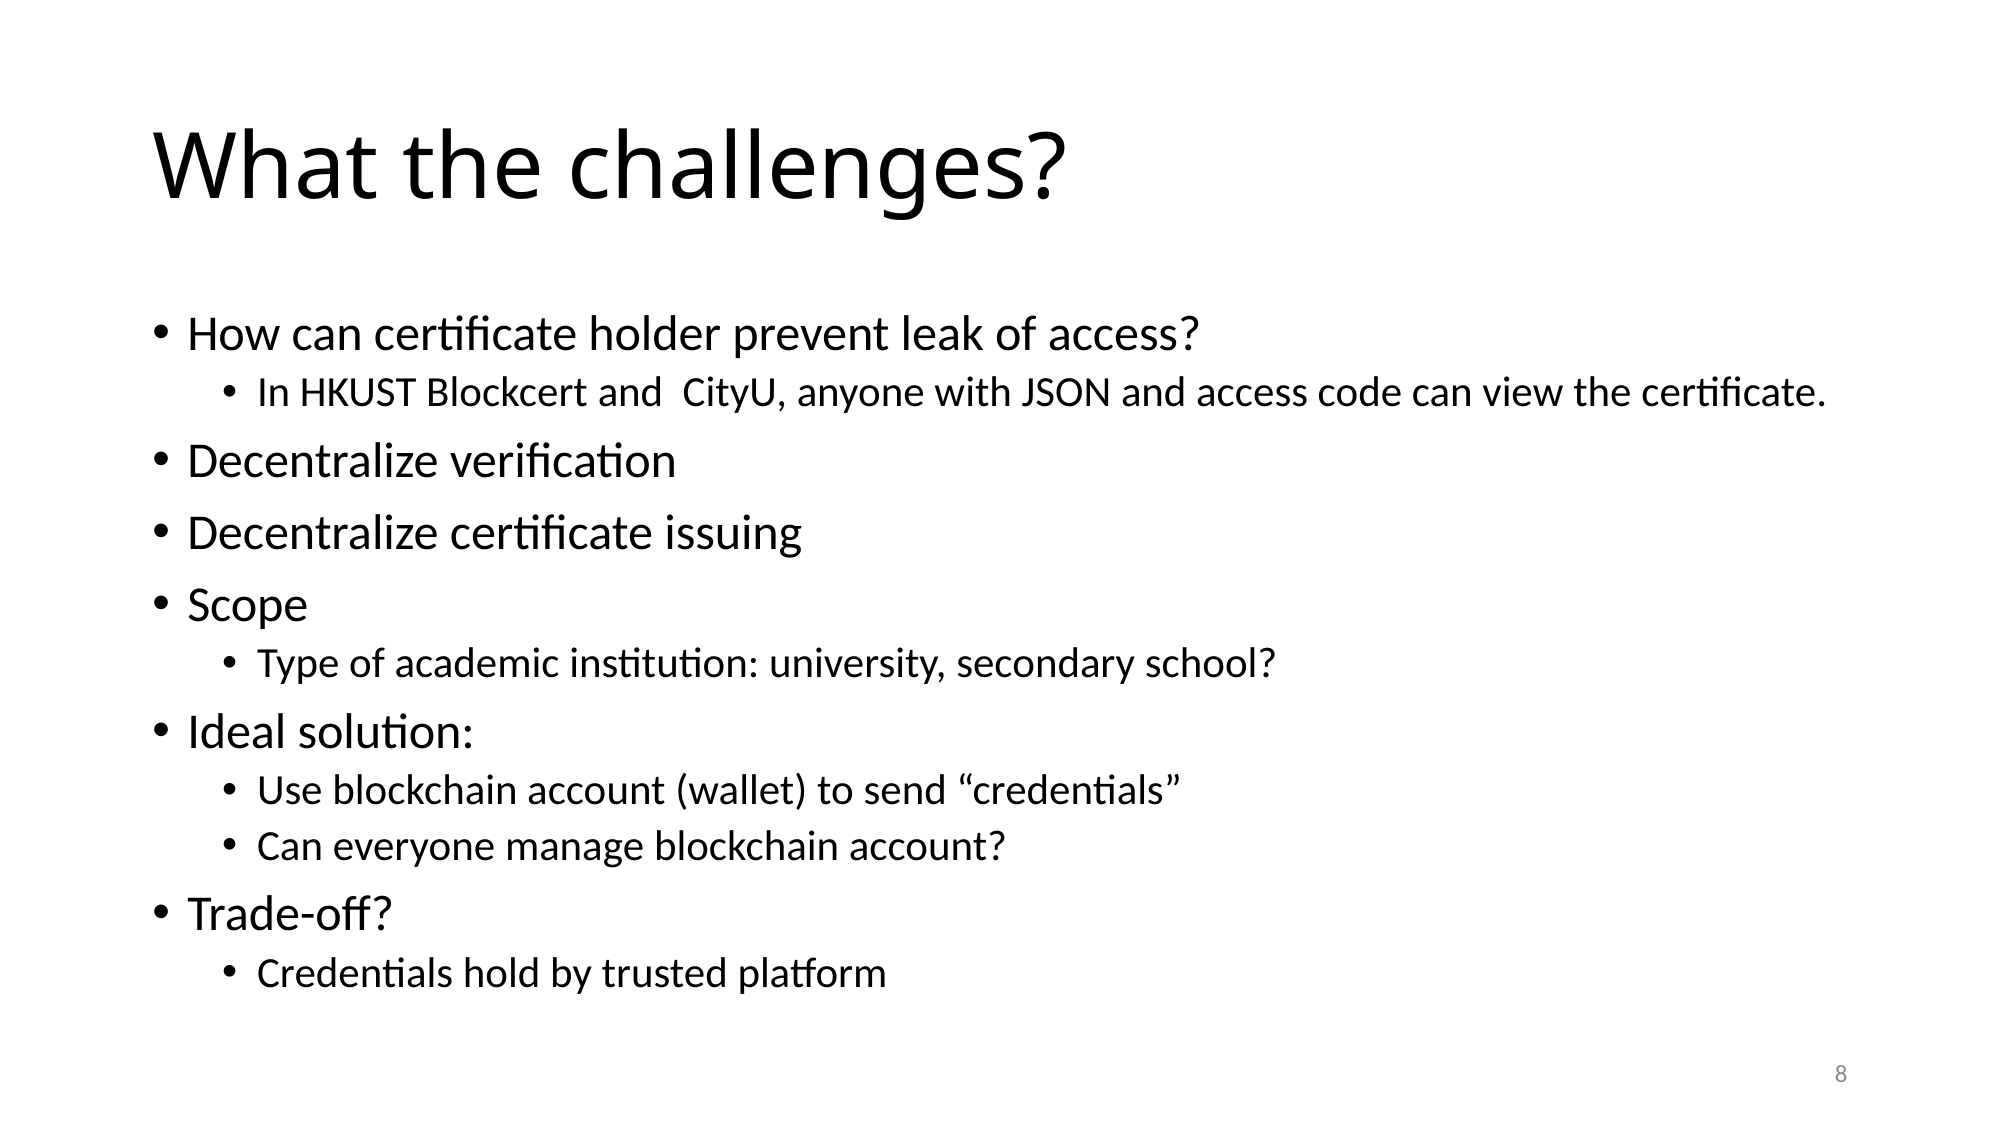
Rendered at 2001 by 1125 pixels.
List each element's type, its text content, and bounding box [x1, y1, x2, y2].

list How can certificate holder prevent leak of access? In HKUST Blockcert and CityU, anyone with JSON and access code can view the certificate. Decentralize verification Decentralize certificate issuing Scope Type of academic institution: university, secondary school? Ideal solution: Use blockchain account (wallet) to send “credentials” Can everyone manage blockchain account? Trade-off? Credentials hold by trusted platform [137, 299, 1863, 1014]
title What the challenges? [137, 59, 1863, 278]
slide_number 8 [1412, 1042, 1863, 1103]
